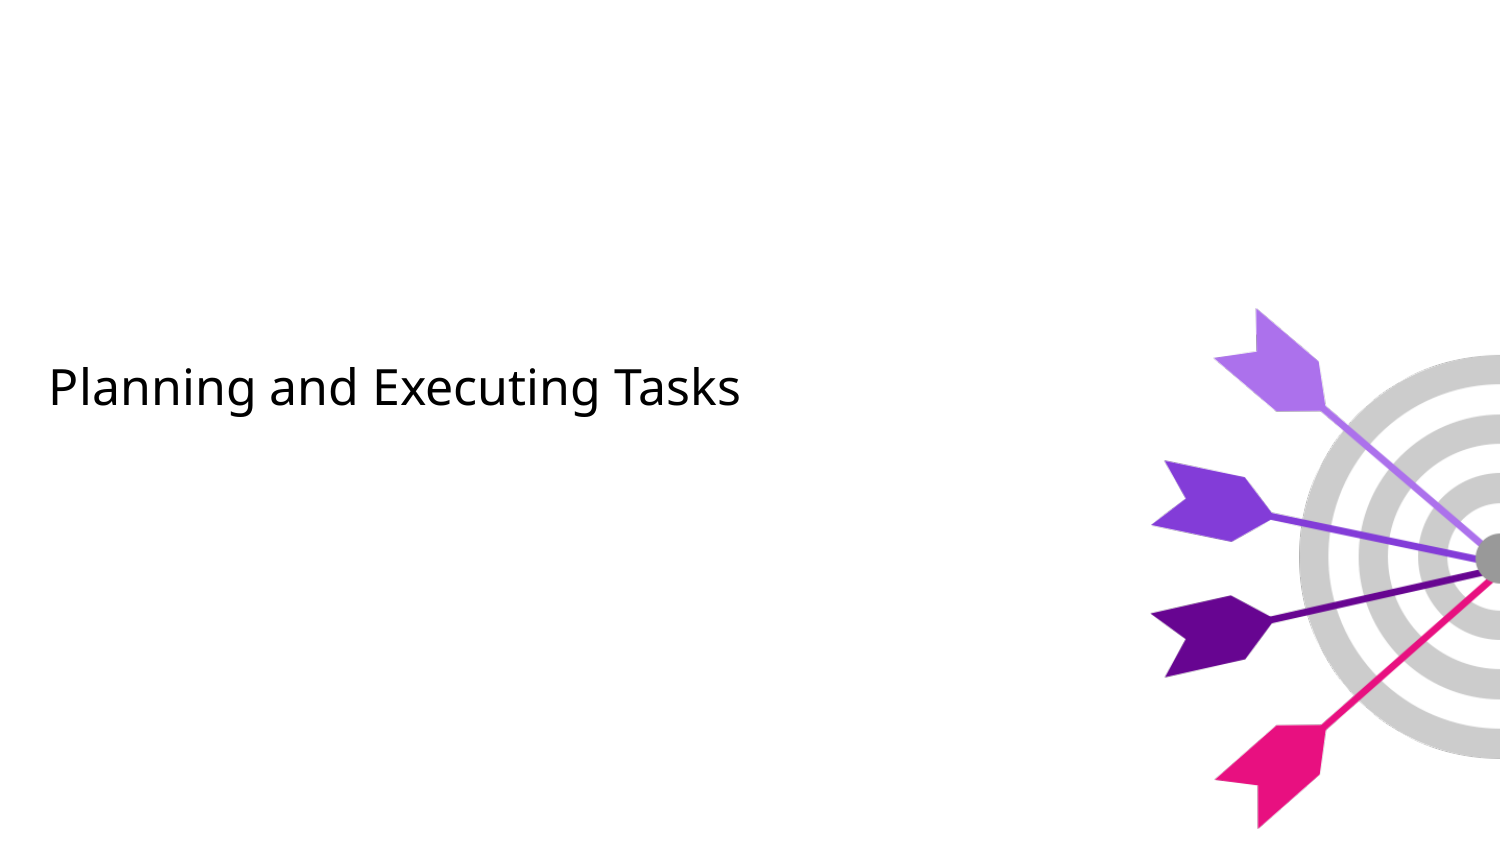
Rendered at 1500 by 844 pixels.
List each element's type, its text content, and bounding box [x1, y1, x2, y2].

picture [1150, 307, 1500, 831]
title Planning and Executing Tasks [33, 49, 1079, 721]
